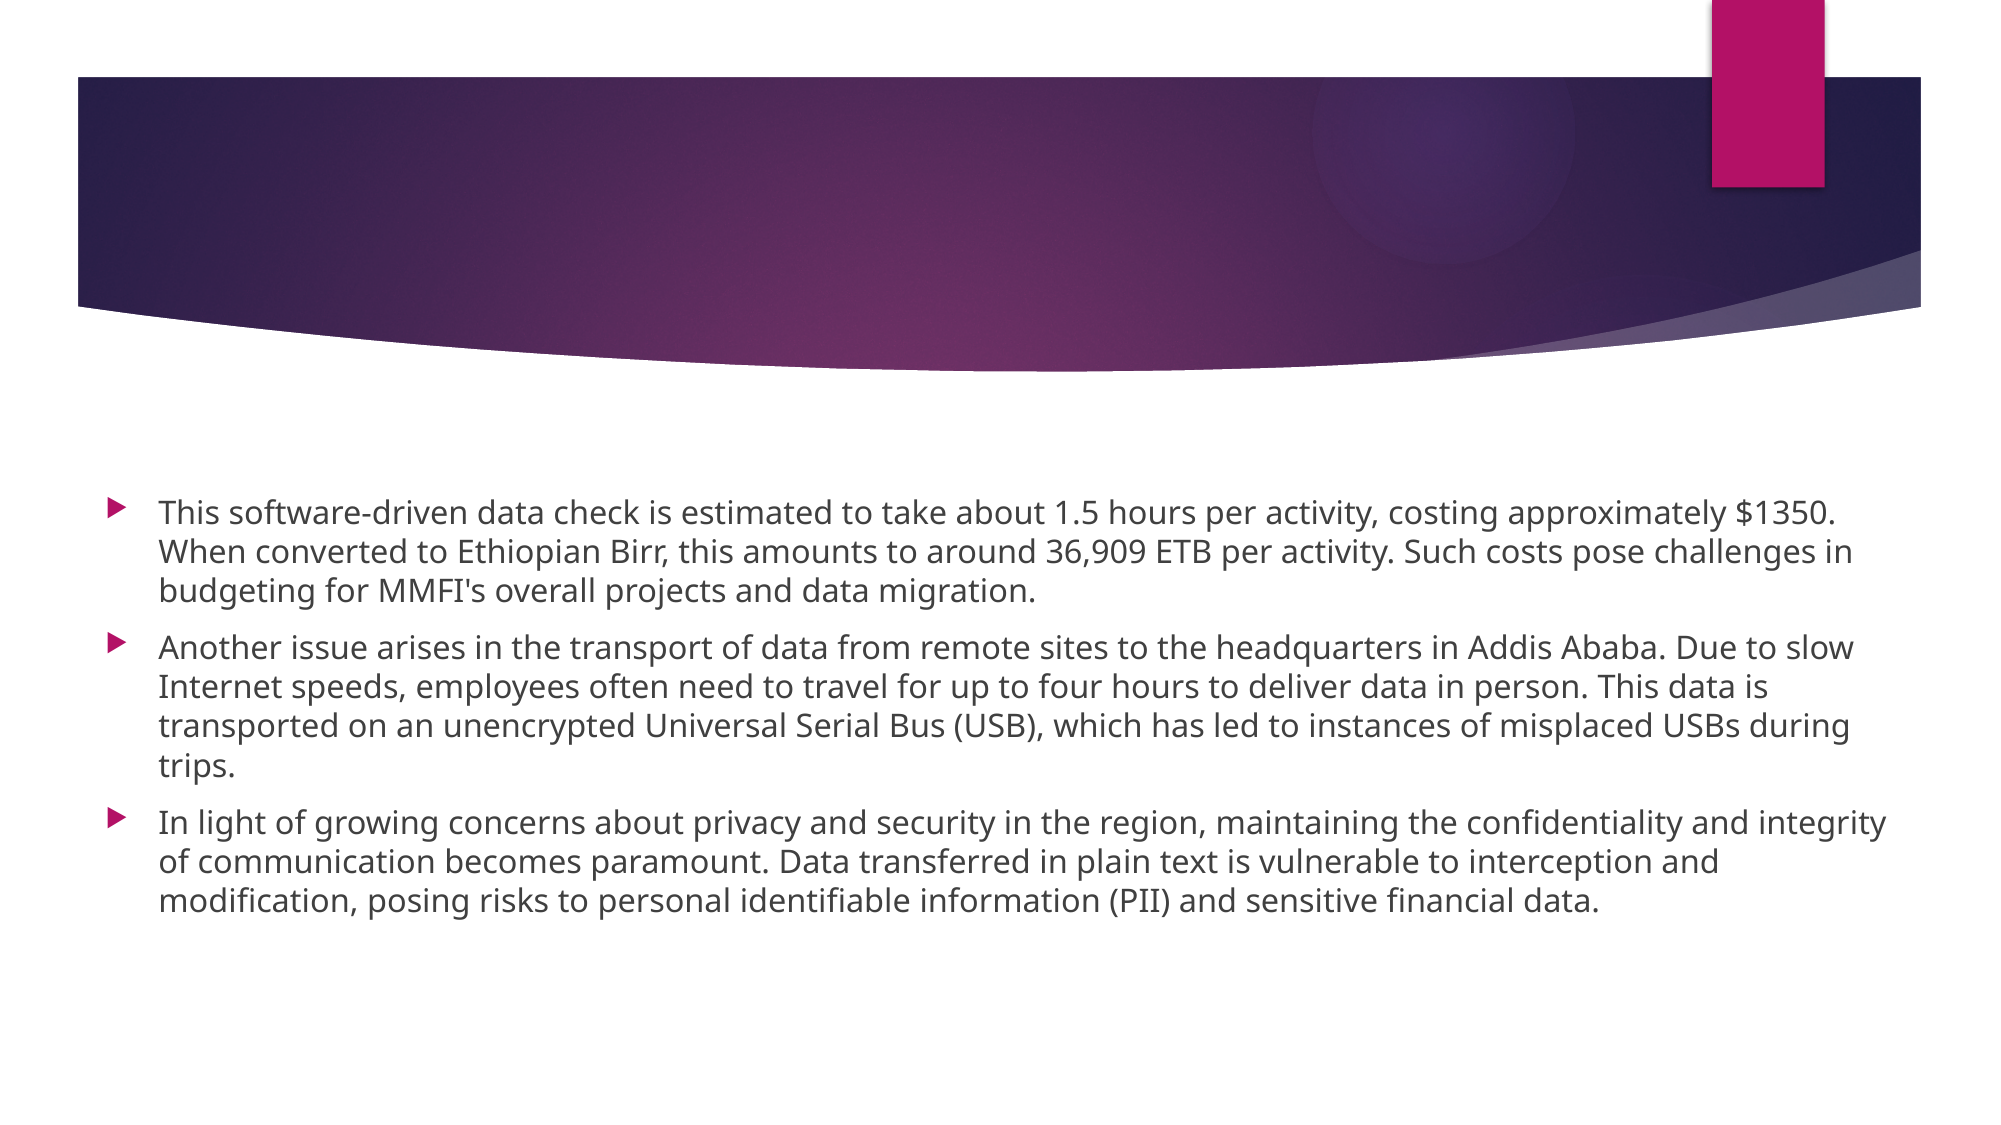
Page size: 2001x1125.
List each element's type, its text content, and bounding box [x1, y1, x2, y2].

list This software-driven data check is estimated to take about 1.5 hours per activity, costing approximately $1350. When converted to Ethiopian Birr, this amounts to around 36,909 ETB per activity. Such costs pose challenges in budgeting for MMFI's overall projects and data migration. Another issue arises in the transport of data from remote sites to the headquarters in Addis Ababa. Due to slow Internet speeds, employees often need to travel for up to four hours to deliver data in person. This data is transported on an unencrypted Universal Serial Bus (USB), which has led to instances of misplaced USBs during trips. In light of growing concerns about privacy and security in the region, maintaining the confidentiality and integrity of communication becomes paramount. Data transferred in plain text is vulnerable to interception and modification, posing risks to personal identifiable information (PII) and sensitive financial data. [90, 484, 1926, 931]
